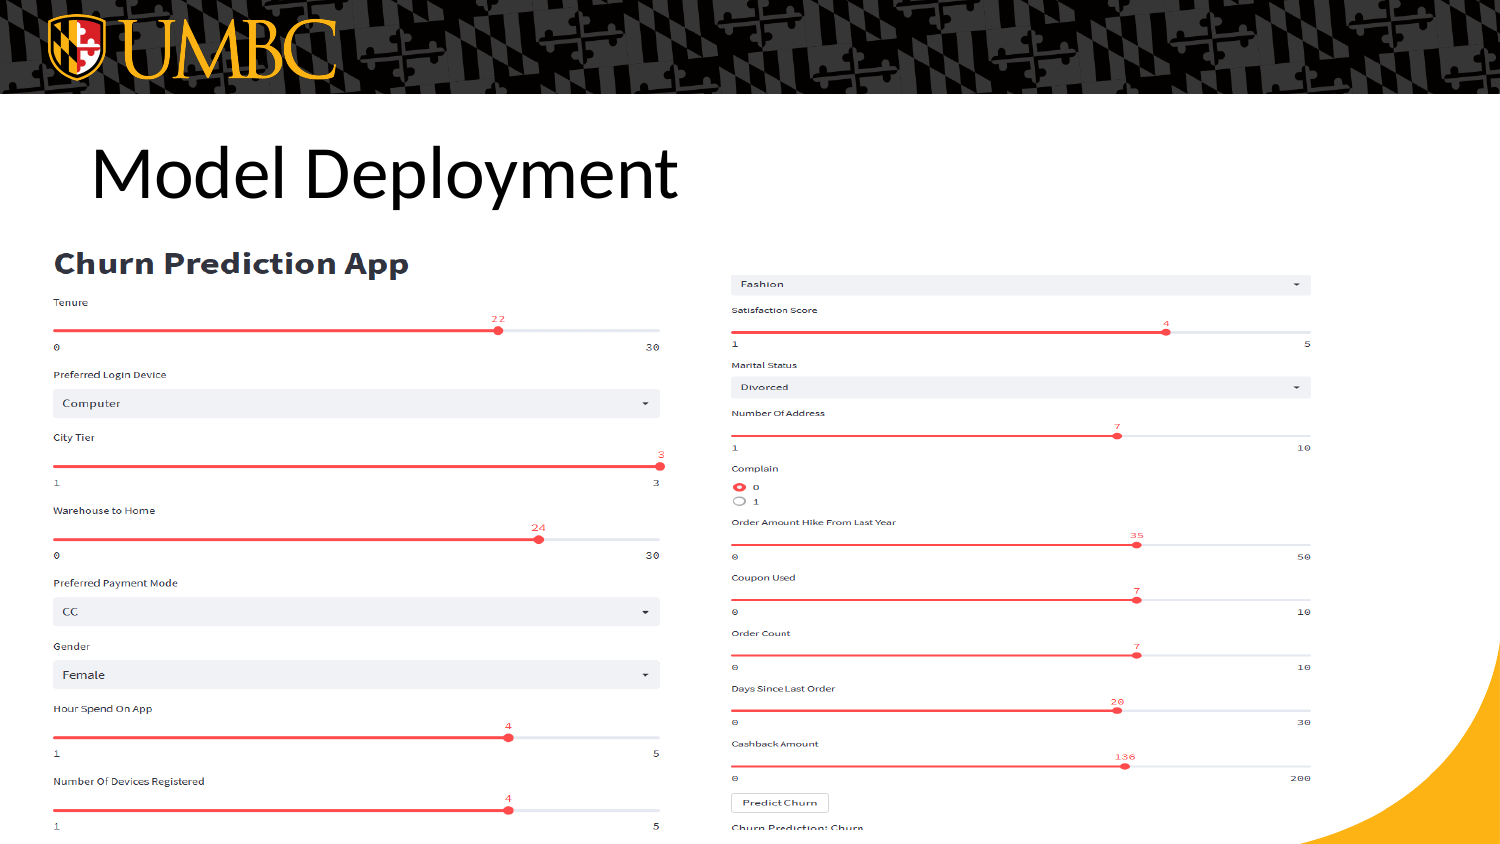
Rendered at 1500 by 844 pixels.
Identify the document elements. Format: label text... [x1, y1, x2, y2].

picture [0, 239, 1500, 844]
picture [0, 0, 1500, 94]
title Model Deployment [75, 115, 1425, 221]
